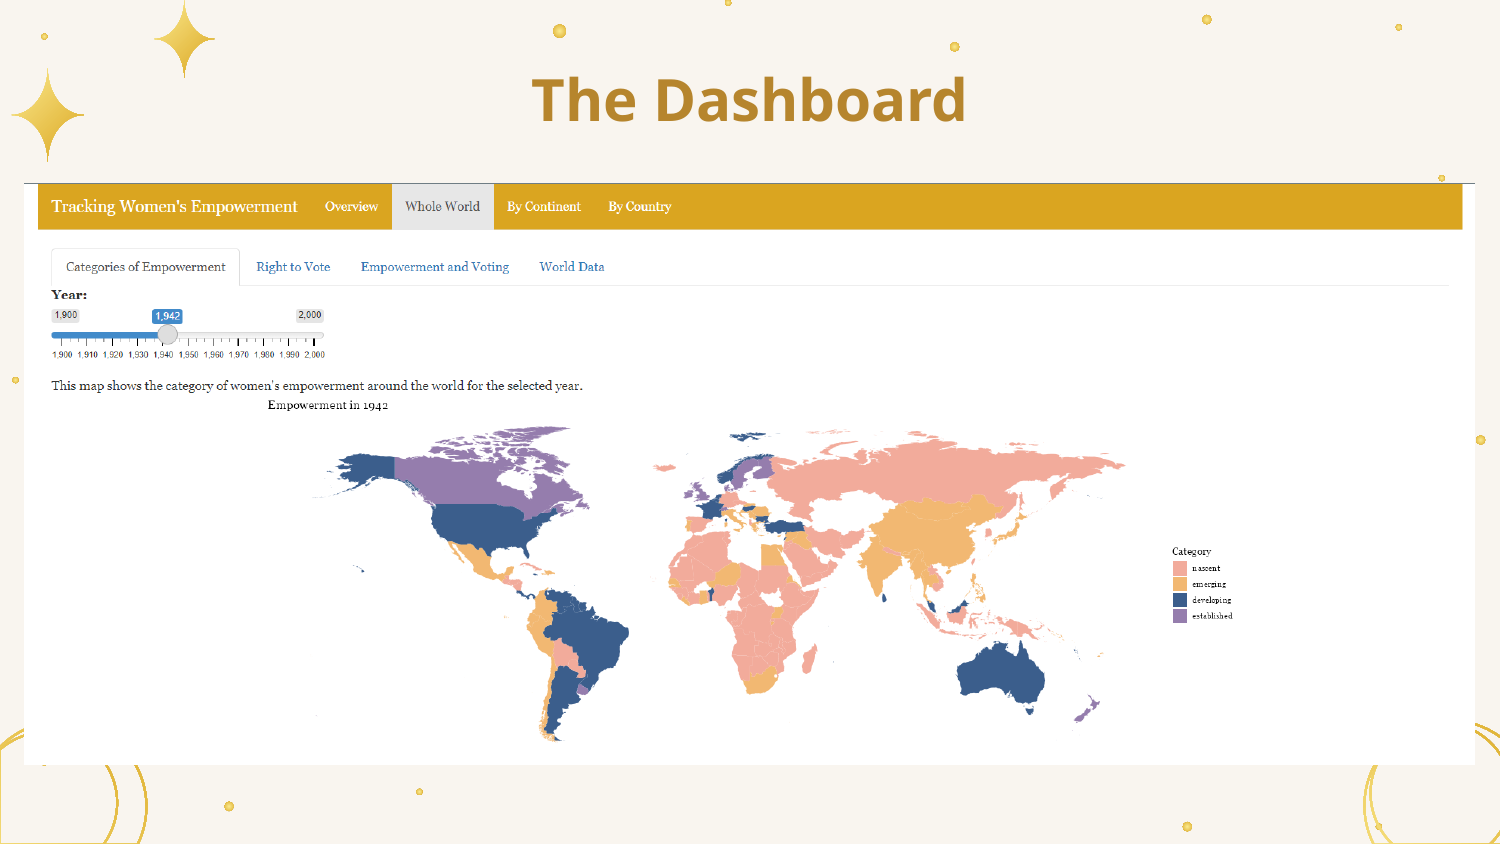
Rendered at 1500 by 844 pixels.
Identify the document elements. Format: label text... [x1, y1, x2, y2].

picture [24, 183, 1476, 765]
title The Dashboard [116, 48, 1383, 142]
